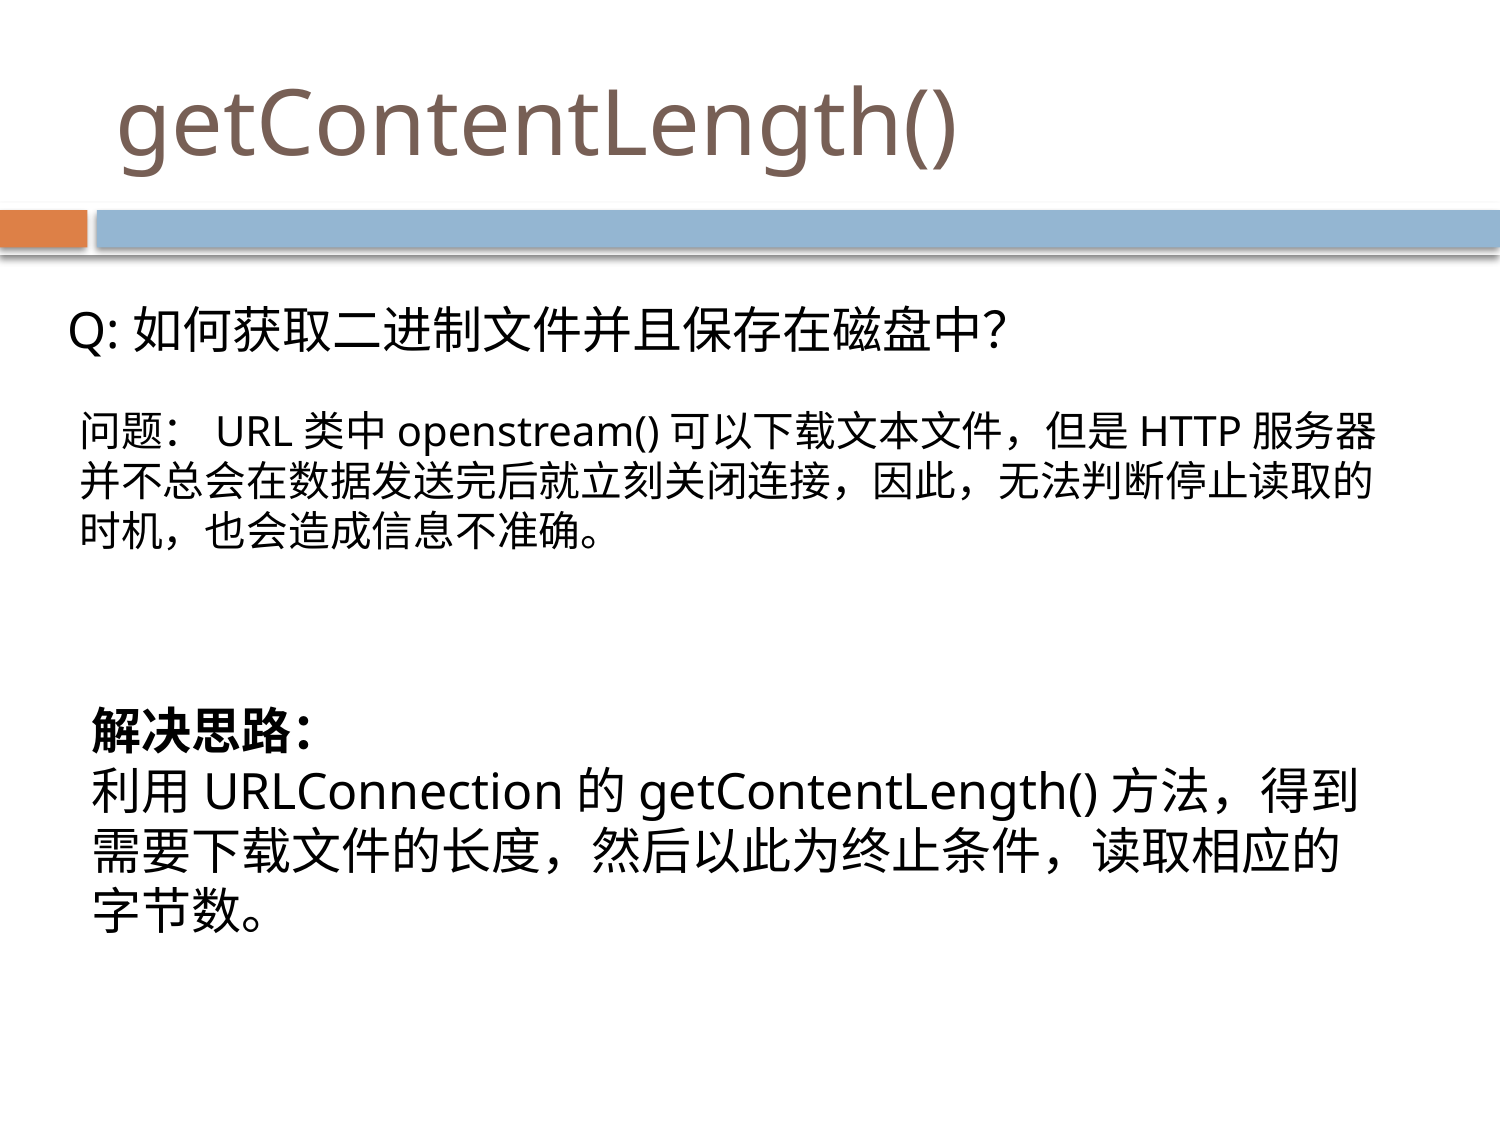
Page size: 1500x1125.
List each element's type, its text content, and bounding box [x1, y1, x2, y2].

text_box Q:如何获取二进制文件并且保存在磁盘中？ [53, 290, 1447, 366]
title getContentLength() [100, 37, 1438, 200]
text_box 解决思路： 利用URLConnection的getContentLength()方法，得到需要下载文件的长度，然后以此为终止条件，读取相应的字节数。 [76, 692, 1400, 948]
text_box 问题：URL类中openstream()可以下载文本文件，但是HTTP服务器并不总会在数据发送完后就立刻关闭连接，因此，无法判断停止读取的时机，也会造成信息不准确。 [64, 397, 1424, 562]
